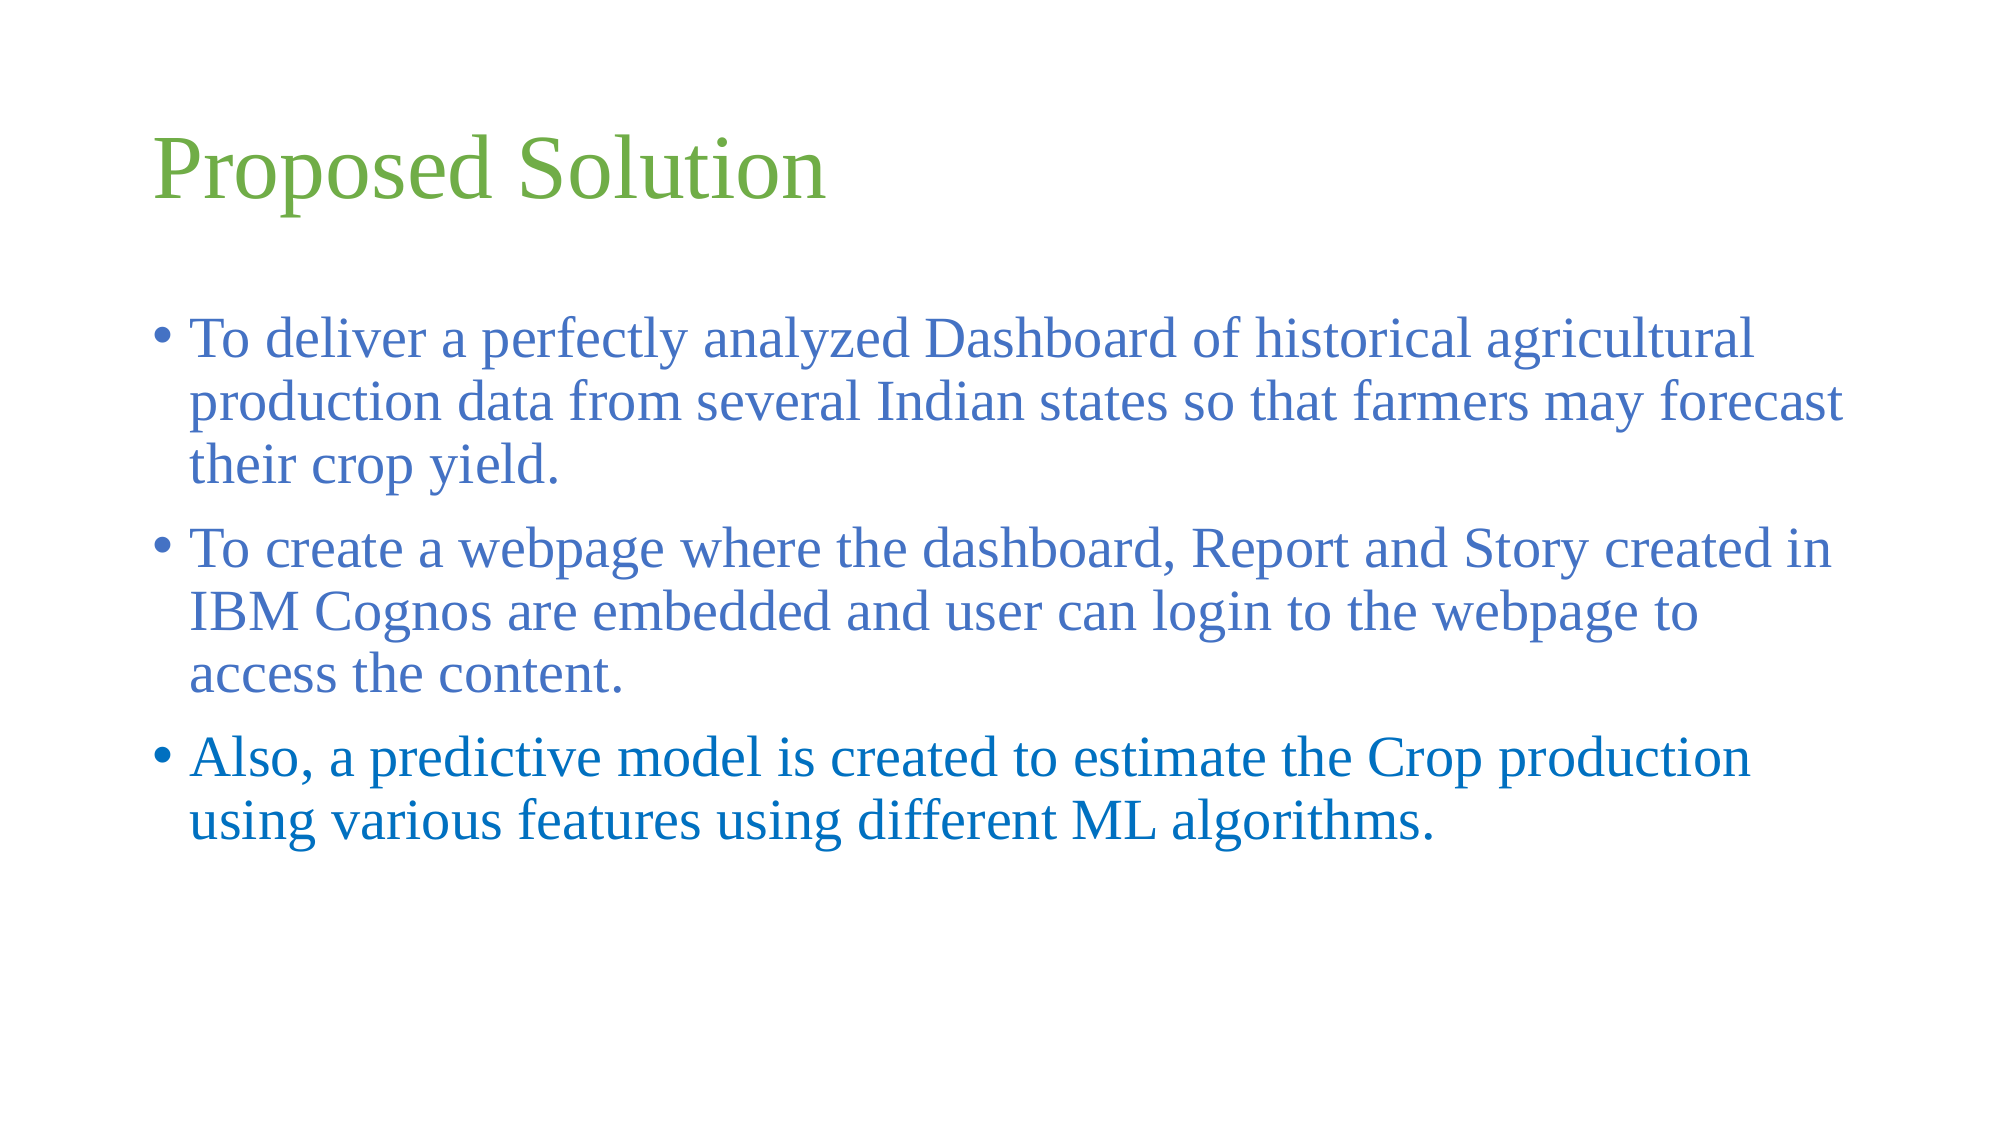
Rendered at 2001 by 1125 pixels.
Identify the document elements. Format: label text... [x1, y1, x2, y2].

list To deliver a perfectly analyzed Dashboard of historical agricultural production data from several Indian states so that farmers may forecast their crop yield. To create a webpage where the dashboard, Report and Story created in IBM Cognos are embedded and user can login to the webpage to access the content. Also, a predictive model is created to estimate the Crop production using various features using different ML algorithms. [137, 299, 1863, 1014]
title Proposed Solution [137, 59, 1863, 278]
